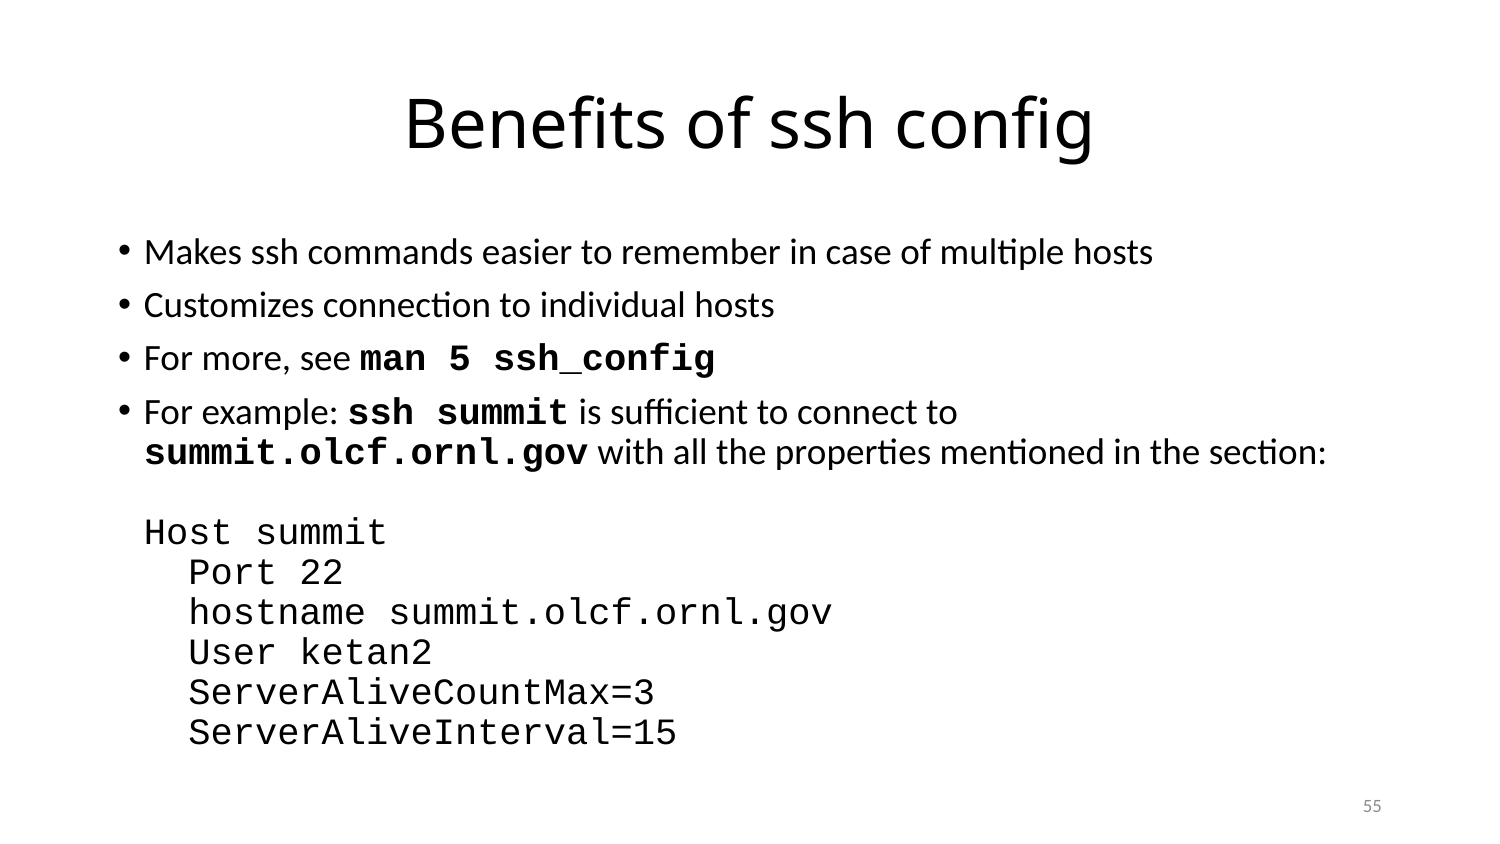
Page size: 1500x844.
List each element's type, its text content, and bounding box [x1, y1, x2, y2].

slide_number 55 [1059, 782, 1397, 827]
title Benefits of ssh config [103, 44, 1397, 208]
list Makes ssh commands easier to remember in case of multiple hosts Customizes connection to individual hosts For more, see man 5 ssh_config For example: ssh summit is sufficient to connect to summit.olcf.ornl.gov with all the properties mentioned in the section: Host summit Port 22 hostname summit.olcf.ornl.gov User ketan2 ServerAliveCountMax=3 ServerAliveInterval=15 [103, 224, 1397, 760]
